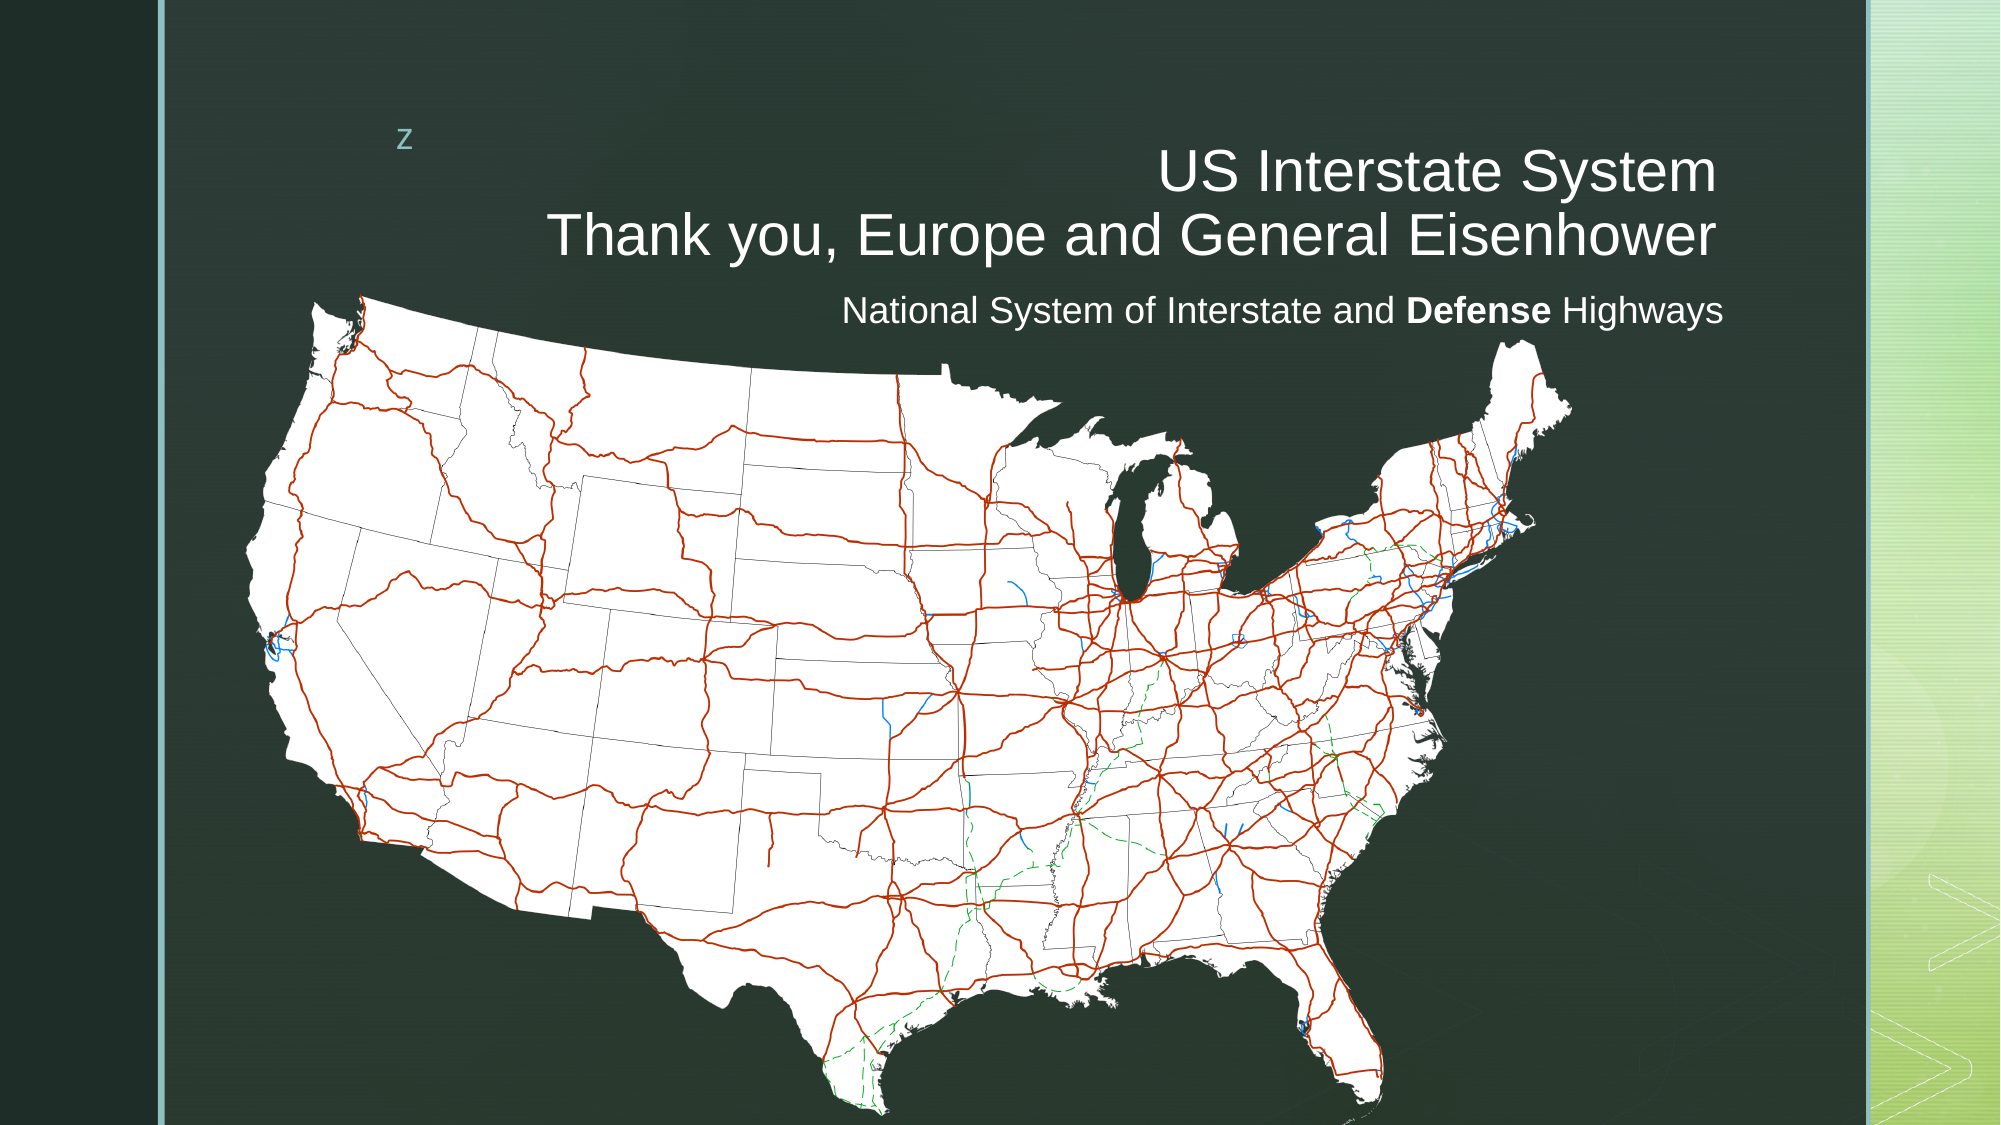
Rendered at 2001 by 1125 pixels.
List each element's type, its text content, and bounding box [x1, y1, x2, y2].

title US Interstate System Thank you, Europe and General Eisenhower [428, 132, 1734, 294]
picture [1871, 0, 2001, 1125]
text_box National System of Interstate and Defense Highways [826, 278, 1739, 339]
picture [245, 294, 1572, 1125]
